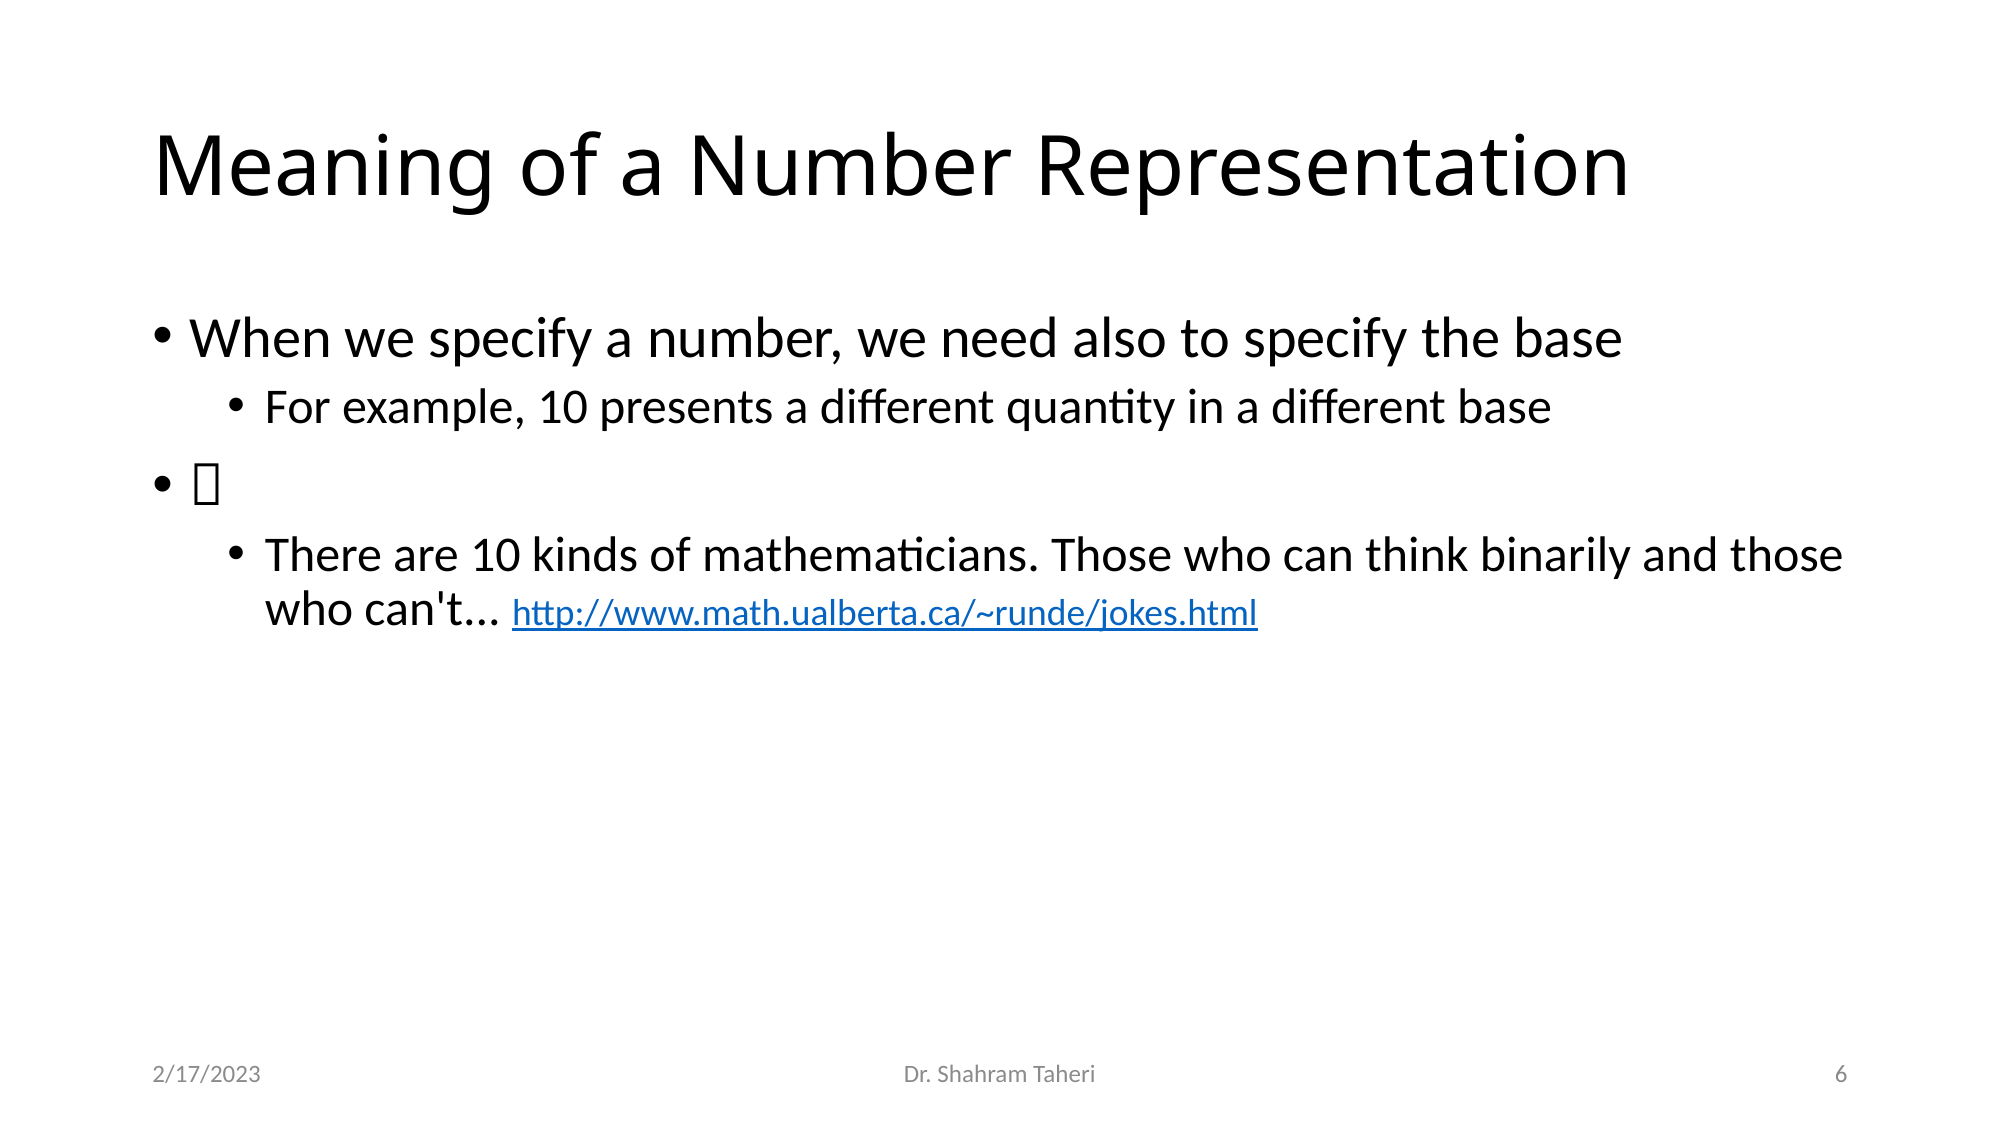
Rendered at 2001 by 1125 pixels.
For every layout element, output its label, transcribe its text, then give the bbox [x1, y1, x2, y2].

slide_number 6 [1412, 1042, 1863, 1103]
title Meaning of a Number Representation [137, 59, 1863, 278]
footer Dr. Shahram Taheri [662, 1042, 1338, 1103]
list When we specify a number, we need also to specify the base For example, 10 presents a different quantity in a different base  There are 10 kinds of mathematicians. Those who can think binarily and those who can't... http://www.math.ualberta.ca/~runde/jokes.html [137, 299, 1863, 1014]
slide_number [137, 1042, 588, 1103]
